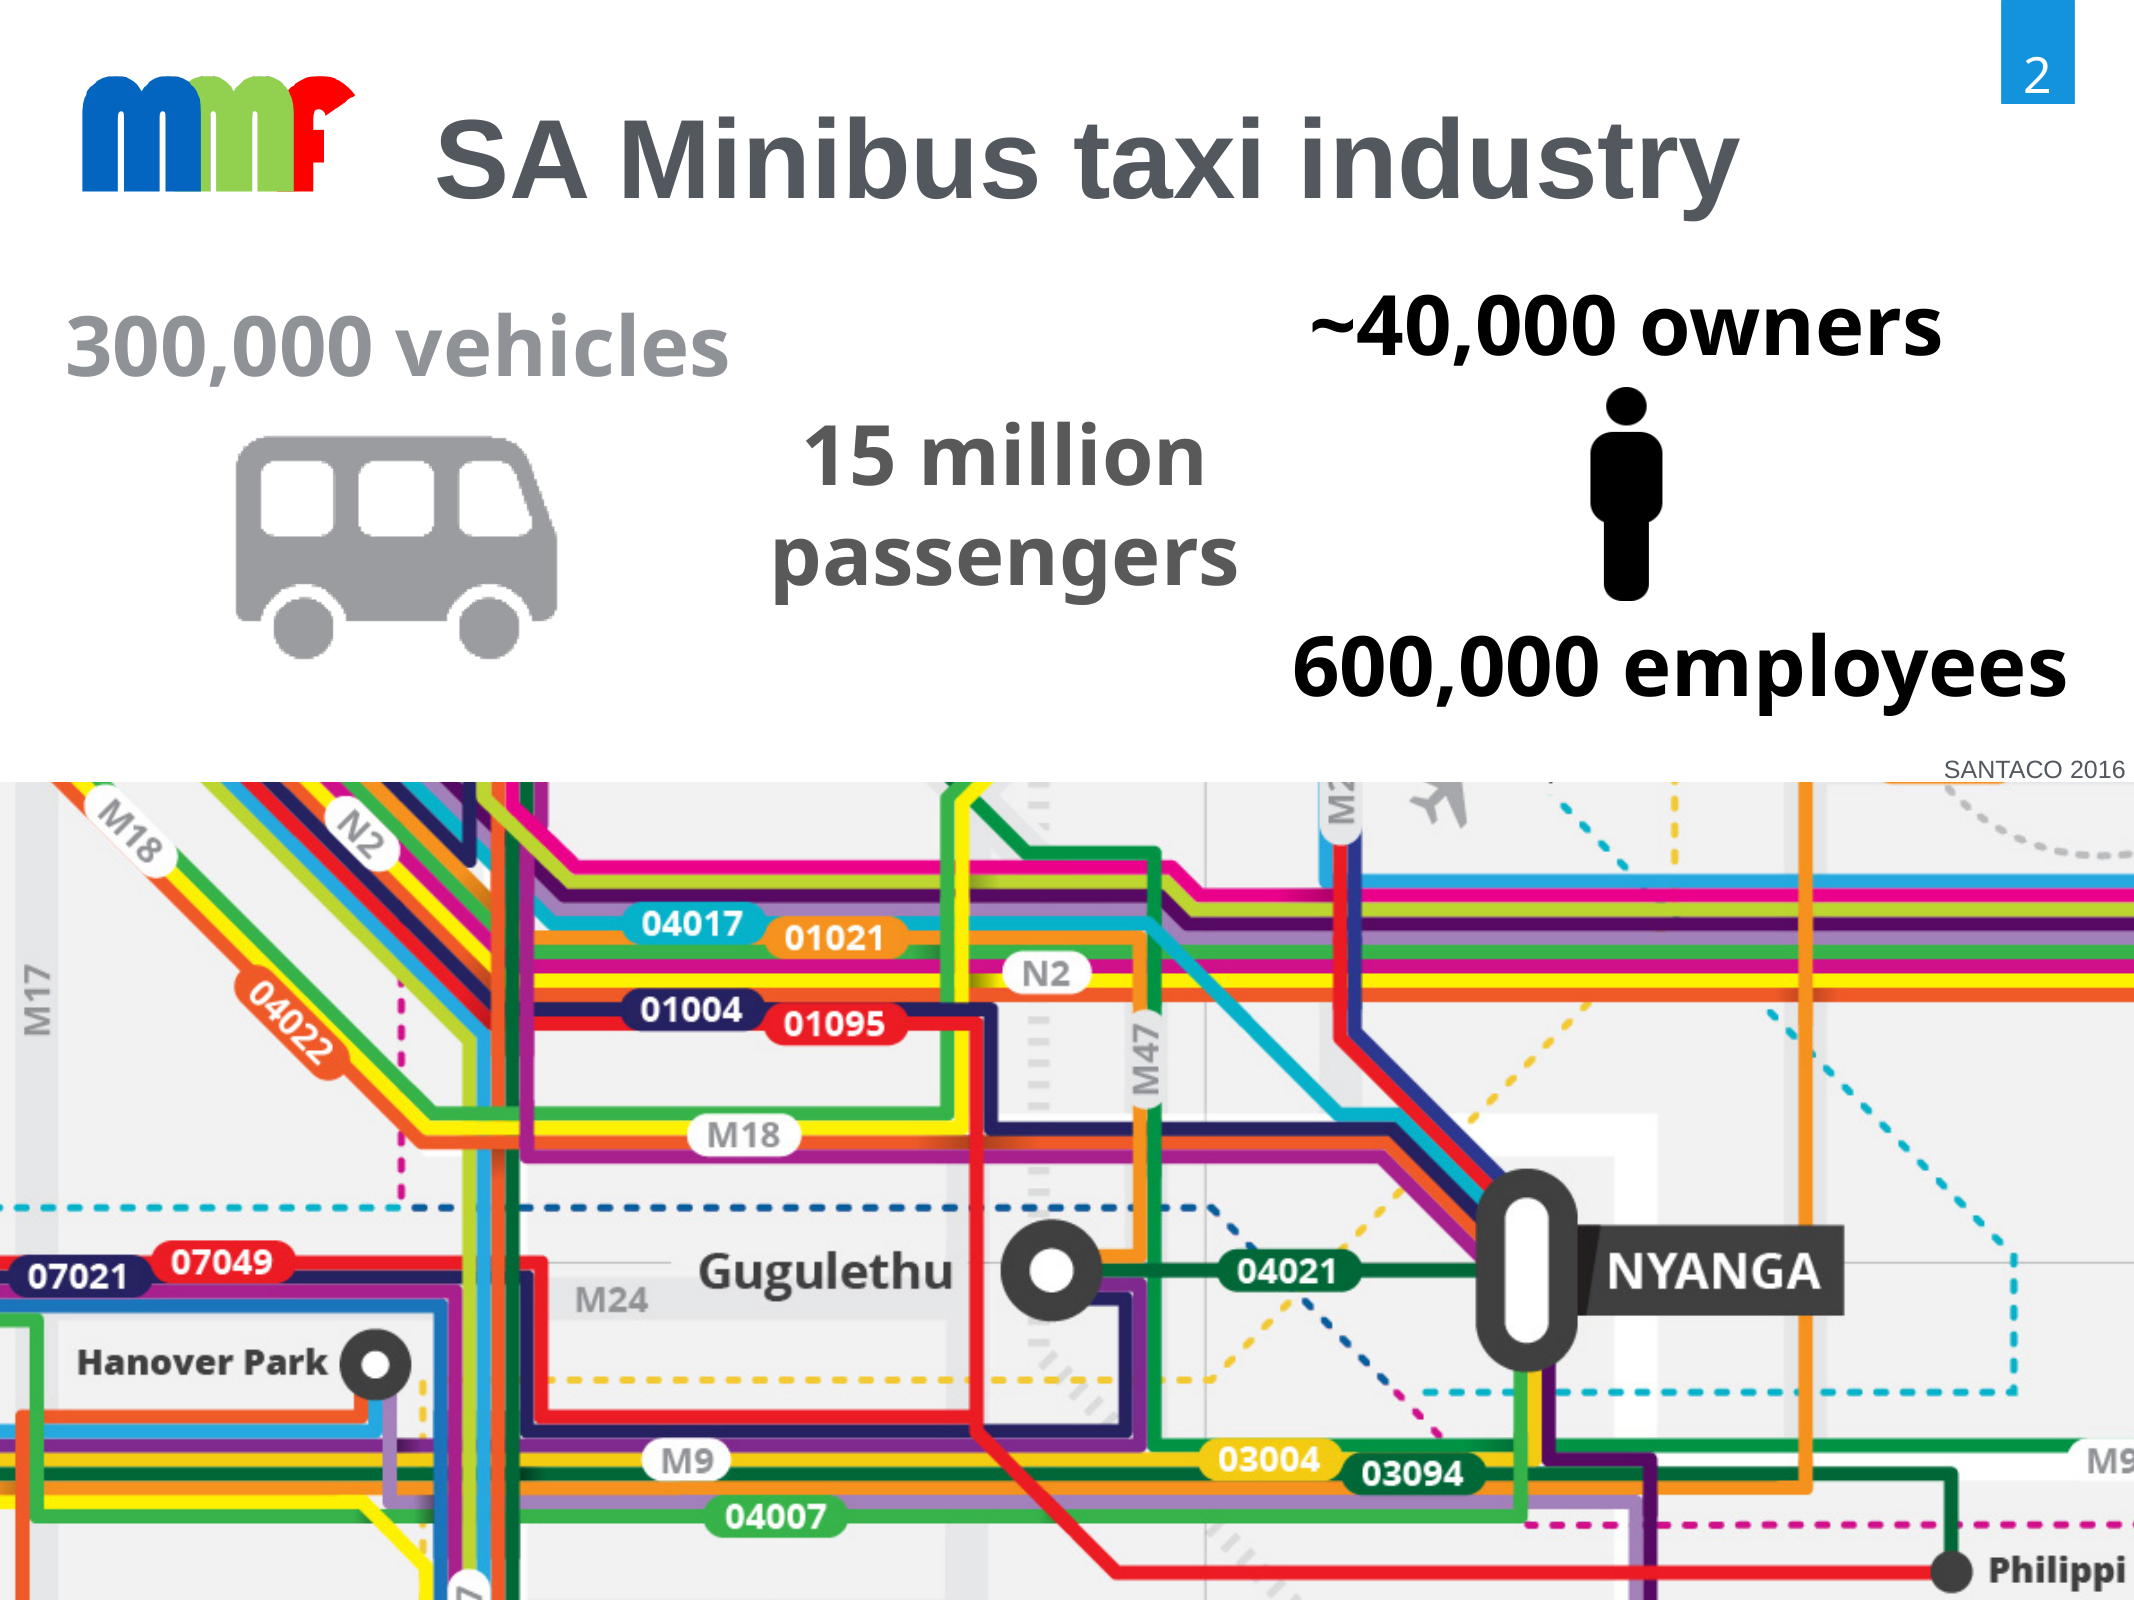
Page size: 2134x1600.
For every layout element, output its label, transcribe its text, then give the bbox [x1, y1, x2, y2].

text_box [53, 285, 744, 668]
text_box SANTACO 2016 [7, 745, 2134, 782]
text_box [1283, 264, 2078, 717]
slide_number 2 [2014, 43, 2063, 103]
title SA Minibus taxi industry [413, 94, 1901, 213]
text_box 15 million passengers [744, 394, 1283, 610]
picture [0, 782, 2134, 1600]
picture [0, 0, 450, 333]
